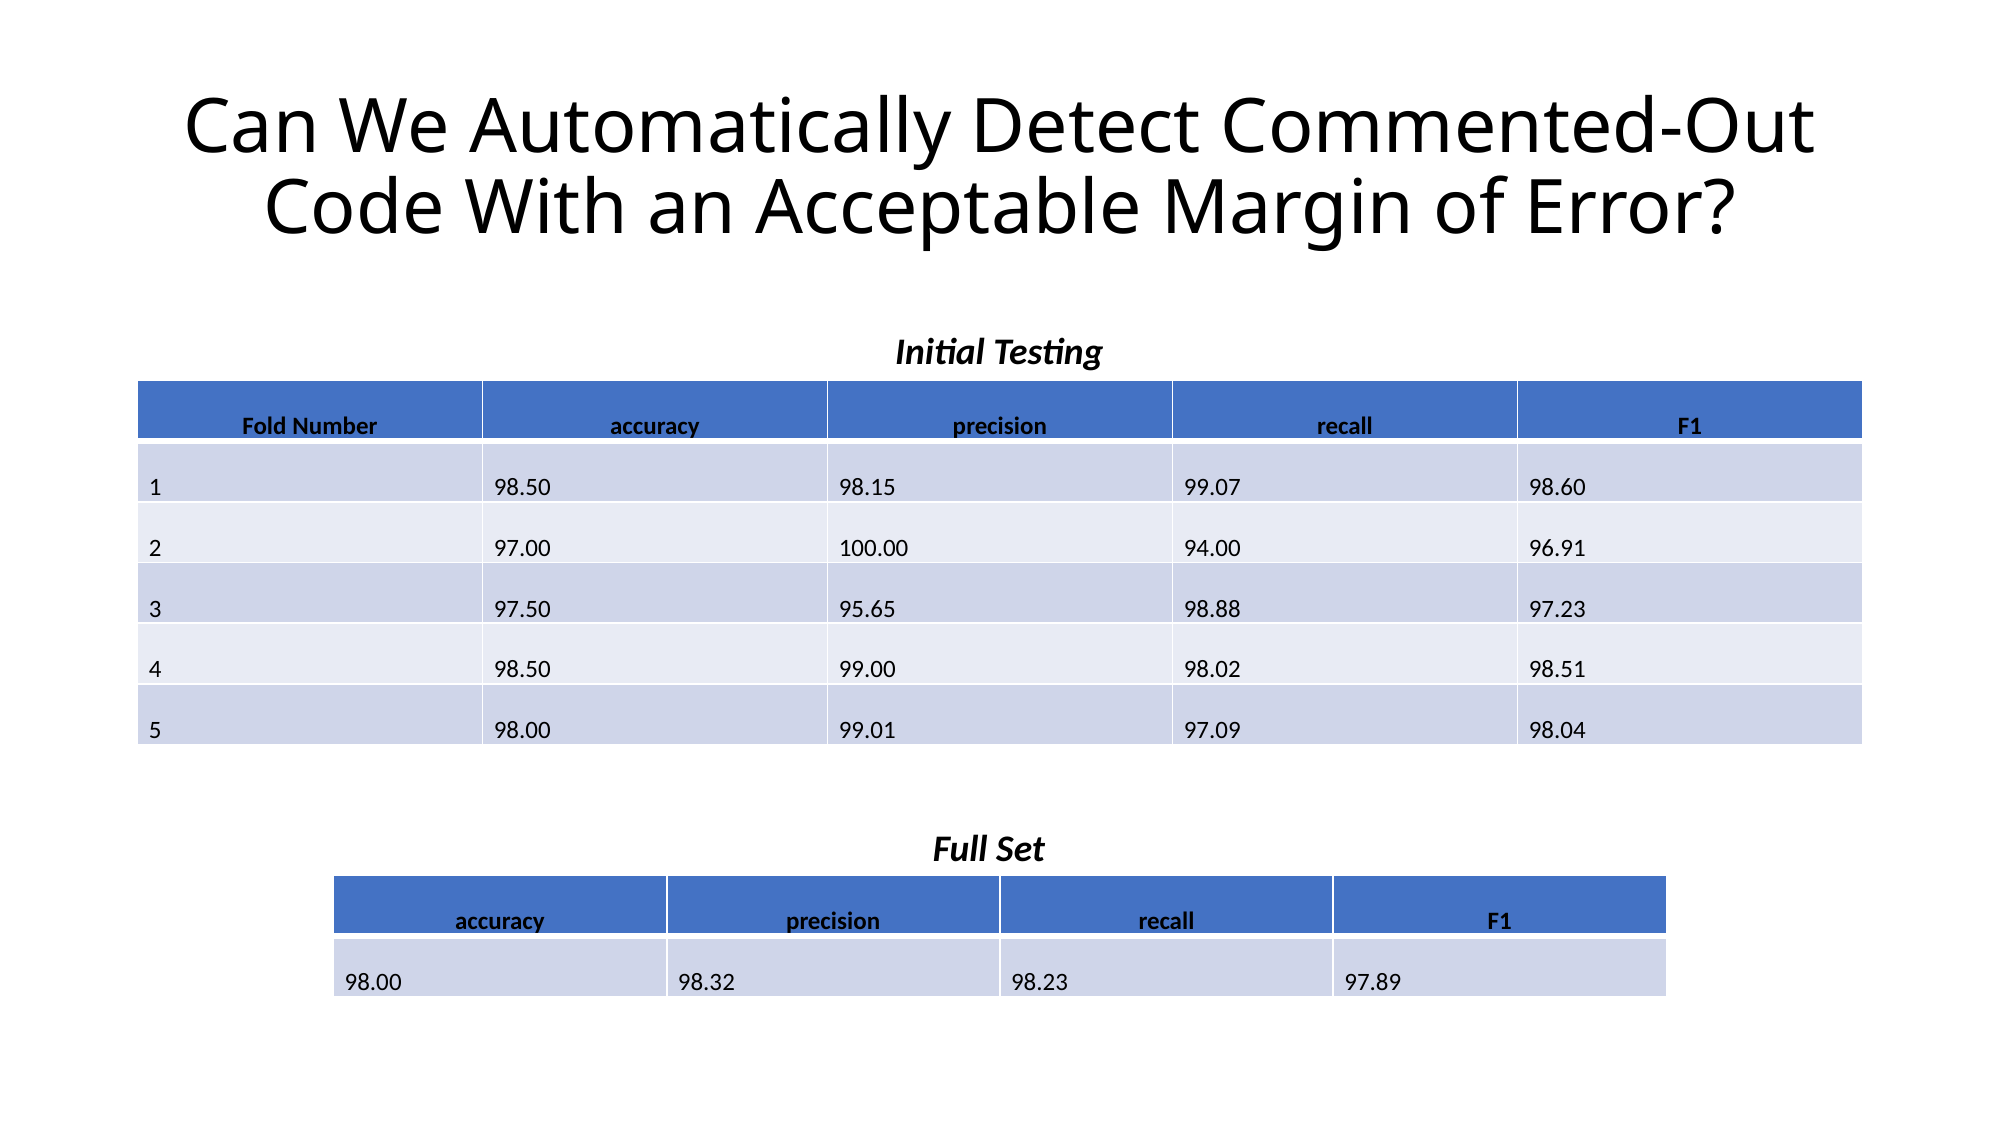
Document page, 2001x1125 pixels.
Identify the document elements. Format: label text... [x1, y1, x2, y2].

table_cell 99.07 [1173, 444, 1517, 501]
table_header recall [1001, 876, 1332, 933]
table_cell 98.60 [1518, 444, 1862, 501]
table_header precision [668, 876, 999, 933]
table_cell 96.91 [1518, 503, 1862, 562]
table_cell 97.23 [1518, 563, 1862, 622]
table_cell 3 [138, 563, 482, 622]
table_cell 97.89 [1334, 939, 1666, 996]
table_cell 95.65 [828, 563, 1172, 622]
table_cell 98.23 [1001, 939, 1332, 996]
table_header accuracy [334, 876, 666, 933]
table_cell 2 [138, 503, 482, 562]
table_cell 98.51 [1518, 624, 1862, 683]
table_cell 1 [138, 444, 482, 501]
table_cell 98.50 [483, 444, 827, 501]
table_cell 98.15 [828, 444, 1172, 501]
text_box Initial Testing [880, 319, 1120, 380]
table_cell 5 [138, 685, 482, 744]
table_header Fold Number [138, 381, 482, 438]
table_cell 99.01 [828, 685, 1172, 744]
table_cell 98.88 [1173, 563, 1517, 622]
table_cell 97.09 [1173, 685, 1517, 744]
table_cell 98.32 [668, 939, 999, 996]
table_cell 98.50 [483, 624, 827, 683]
table_cell 97.50 [483, 563, 827, 622]
title Can We Automatically Detect Commented-Out Code With an Acceptable Margin of Error? [137, 59, 1863, 278]
table_header recall [1173, 381, 1517, 438]
table_cell 98.00 [334, 939, 666, 996]
table_cell 98.02 [1173, 624, 1517, 683]
table_cell 100.00 [828, 503, 1172, 562]
table_cell 94.00 [1173, 503, 1517, 562]
table_cell 98.00 [483, 685, 827, 744]
table_cell 99.00 [828, 624, 1172, 683]
table_header accuracy [483, 381, 827, 438]
table_cell 98.04 [1518, 685, 1862, 744]
text_box Full Set [918, 817, 1082, 877]
table_cell 97.00 [483, 503, 827, 562]
table_header F1 [1518, 381, 1862, 438]
table_cell 4 [138, 624, 482, 683]
table_header F1 [1334, 876, 1666, 933]
table_header precision [828, 381, 1172, 438]
